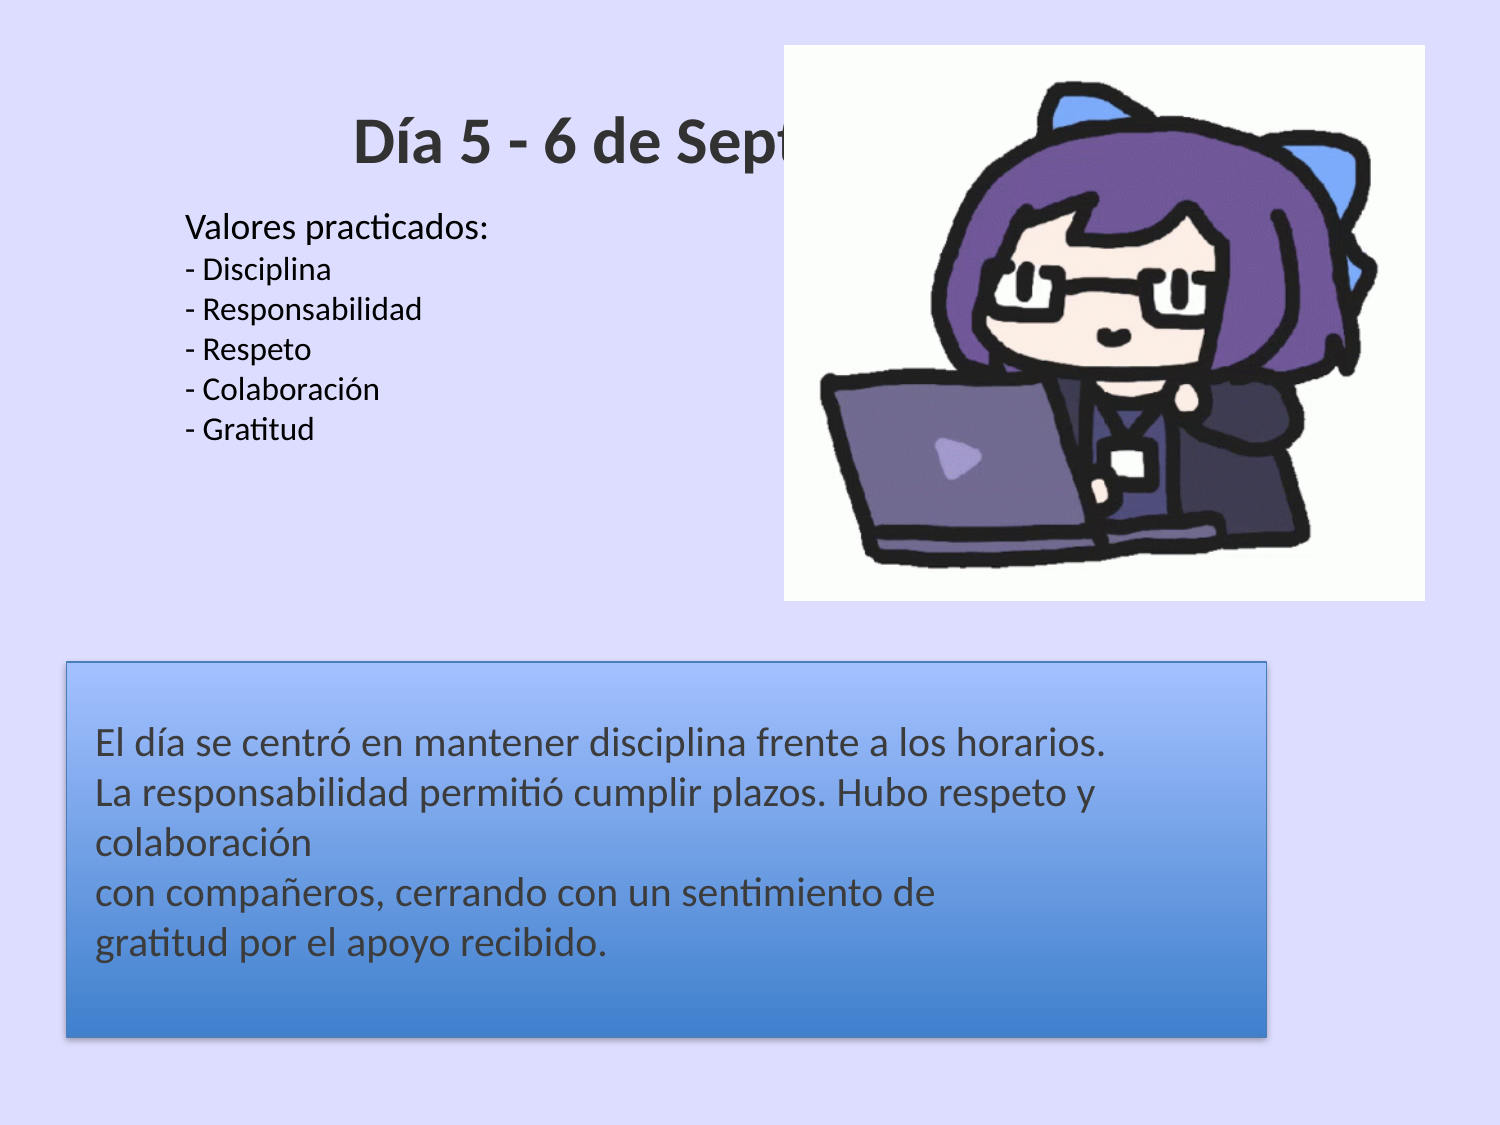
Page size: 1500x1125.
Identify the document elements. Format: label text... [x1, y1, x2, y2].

text_box El día se centró en mantener disciplina frente a los horarios. La responsabilidad permitió cumplir plazos. Hubo respeto y colaboración con compañeros, cerrando con un sentimiento de gratitud por el apoyo recibido. [80, 662, 1122, 972]
picture [784, 45, 1426, 601]
text_box Día 5 - 6 de Septiembre [338, 44, 785, 185]
text_box Valores practicados: - Disciplina - Responsabilidad - Respeto - Colaboración - Gratitud [170, 194, 505, 455]
text_box [66, 661, 1267, 1038]
